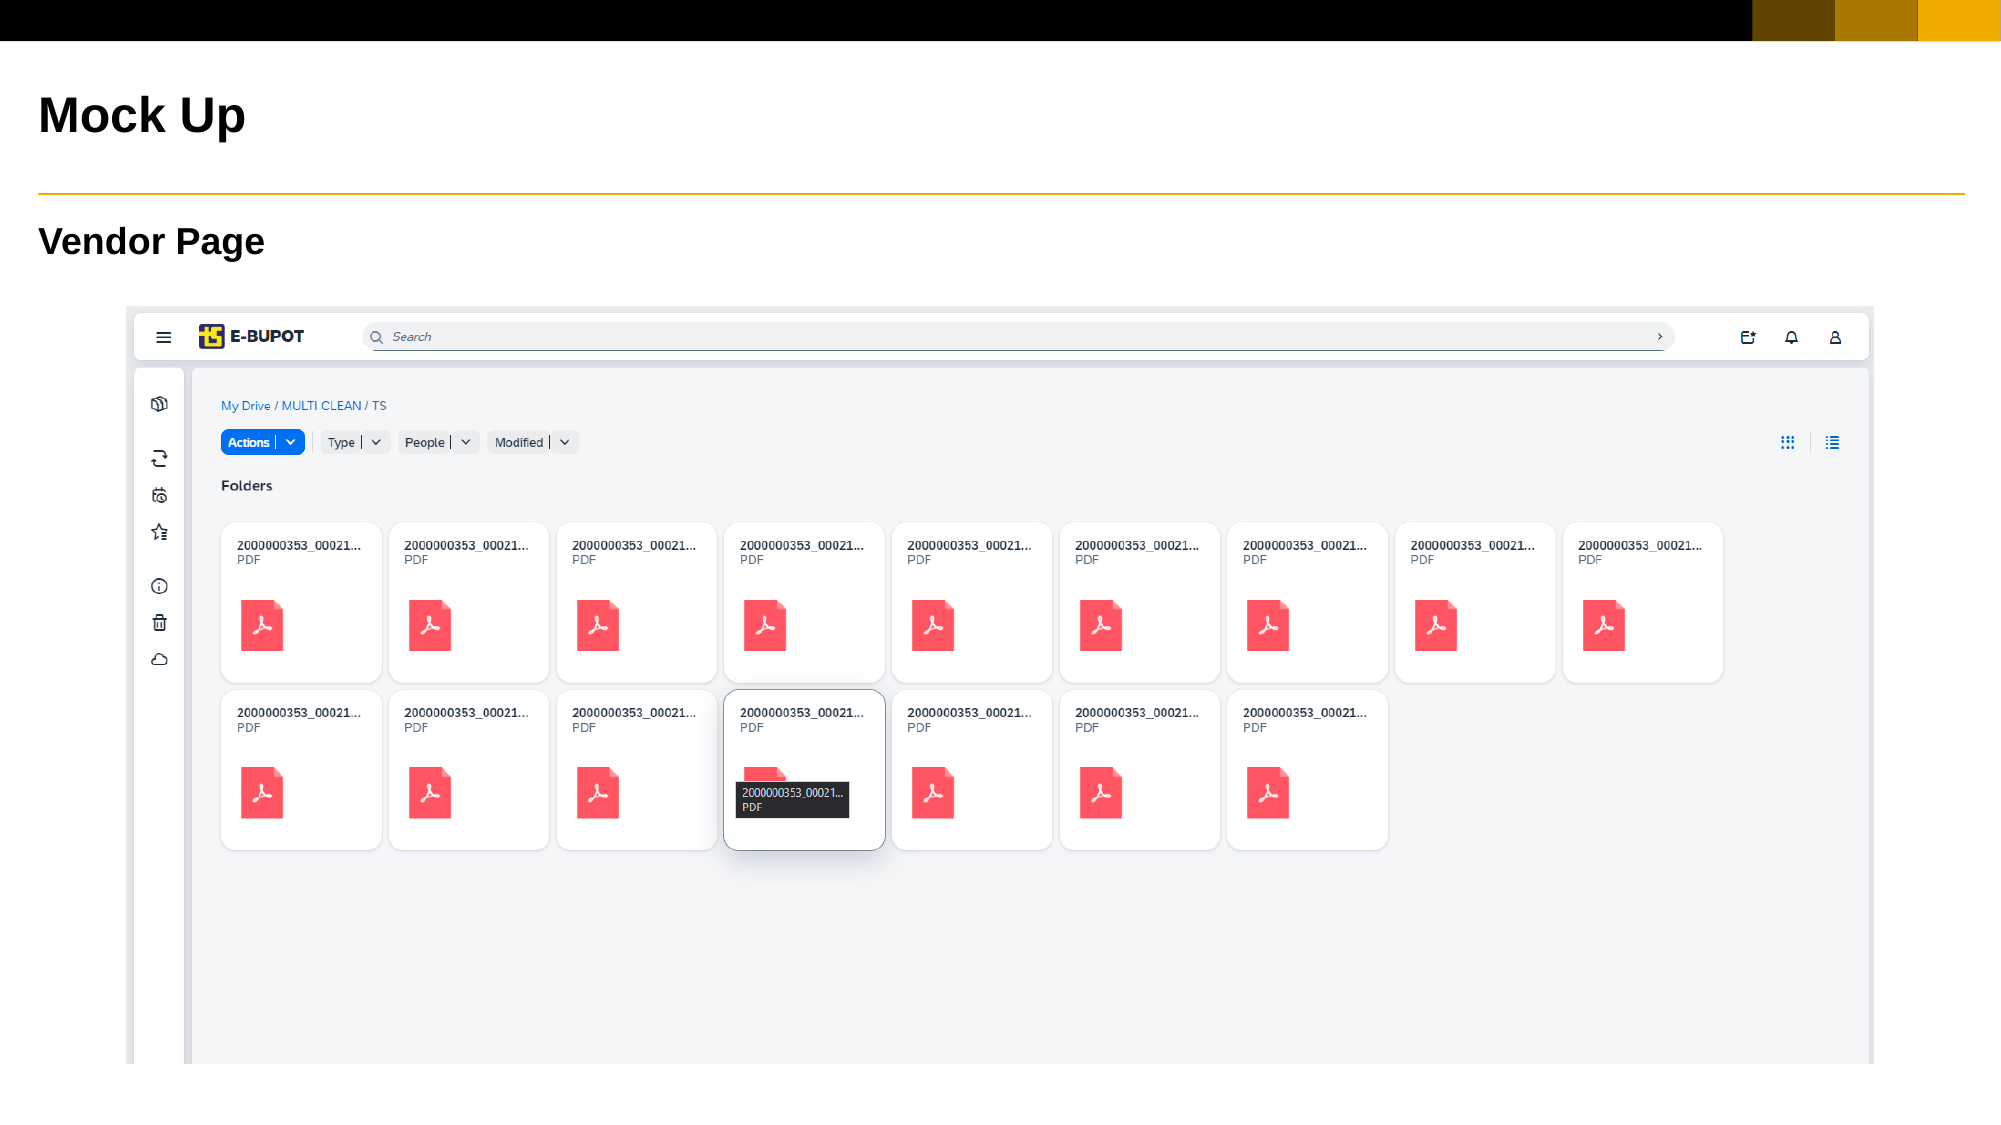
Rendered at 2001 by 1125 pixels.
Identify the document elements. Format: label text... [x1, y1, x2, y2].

title Mock Up [38, 82, 1965, 144]
picture [126, 305, 1875, 1065]
text_box Vendor Page [38, 216, 1067, 262]
